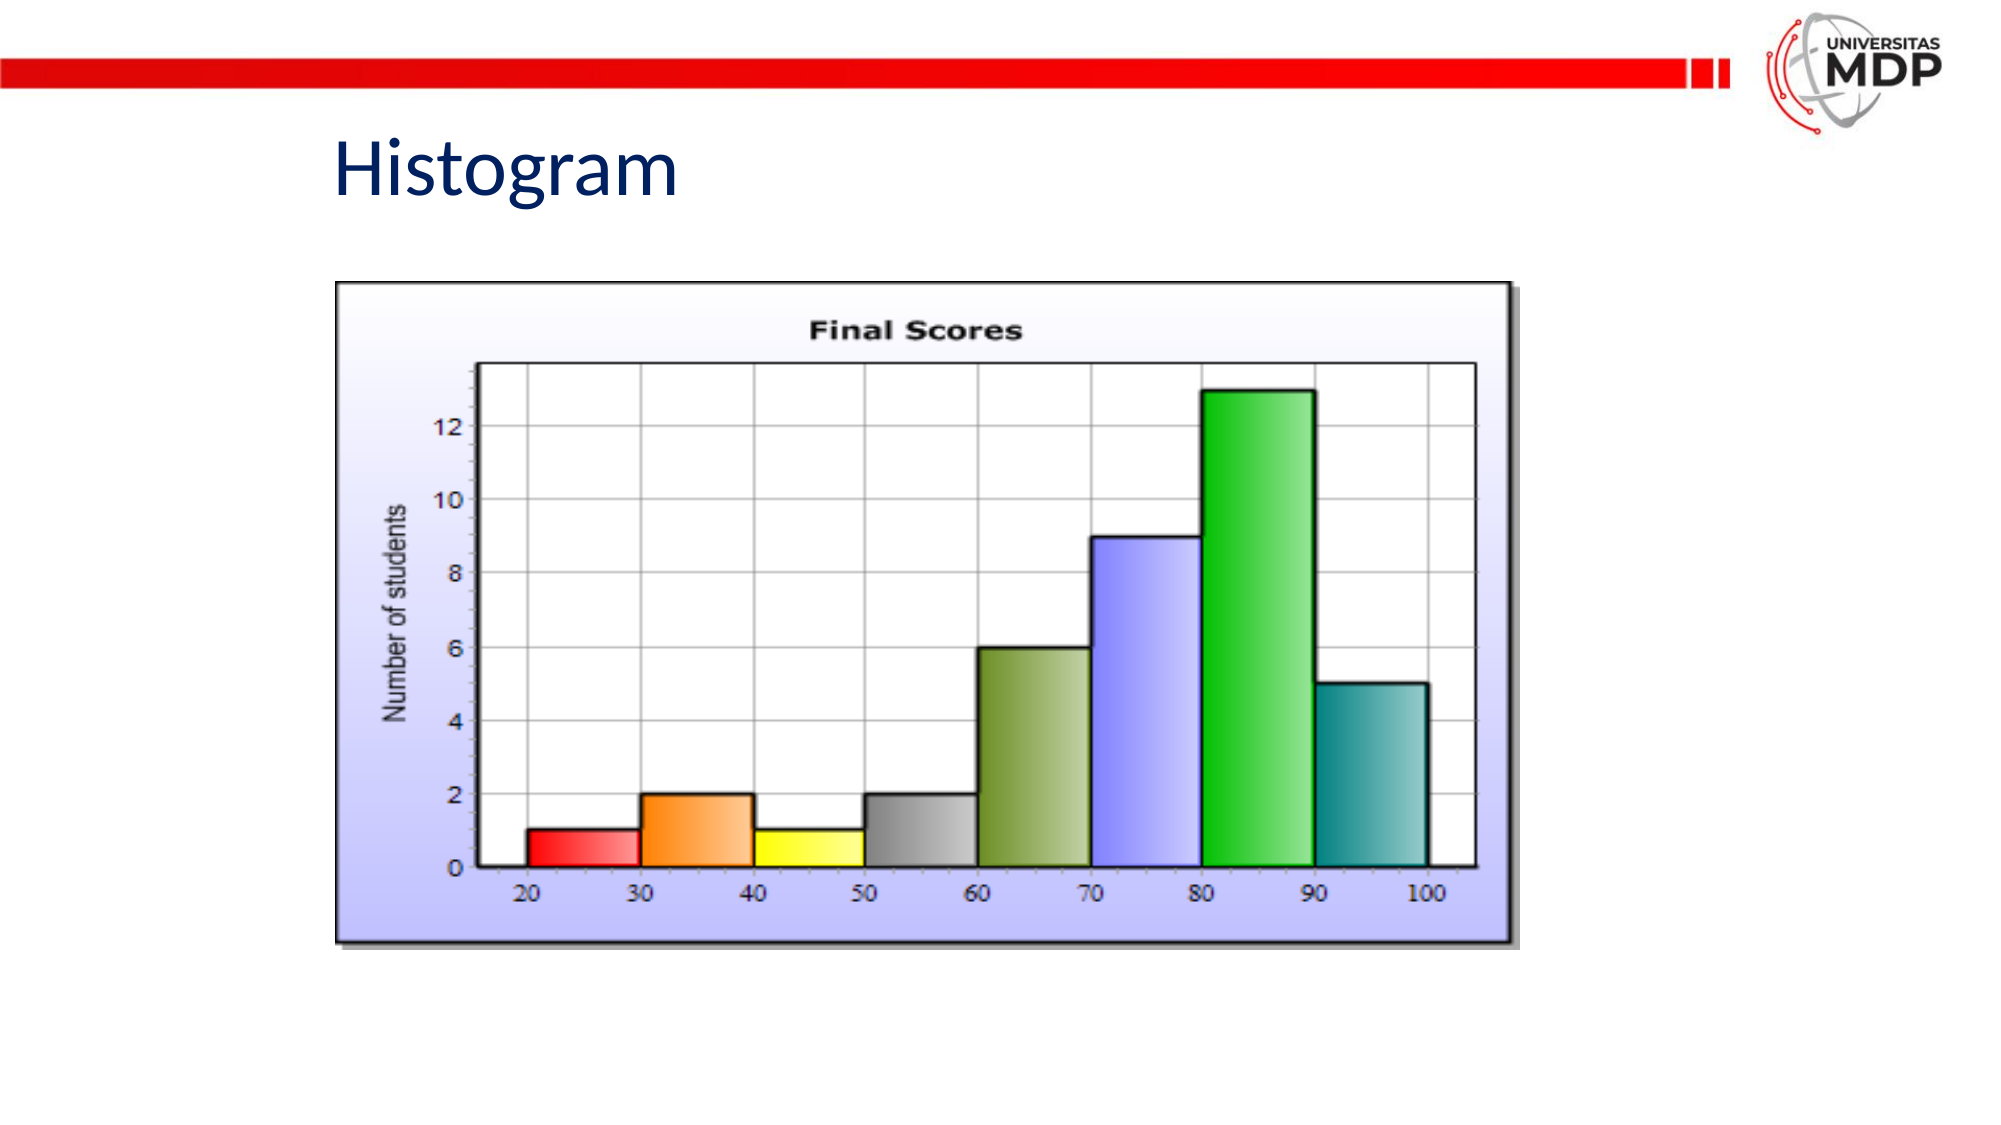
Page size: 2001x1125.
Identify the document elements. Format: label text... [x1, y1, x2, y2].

picture [0, 0, 2001, 1125]
title Histogram [318, 59, 1583, 278]
